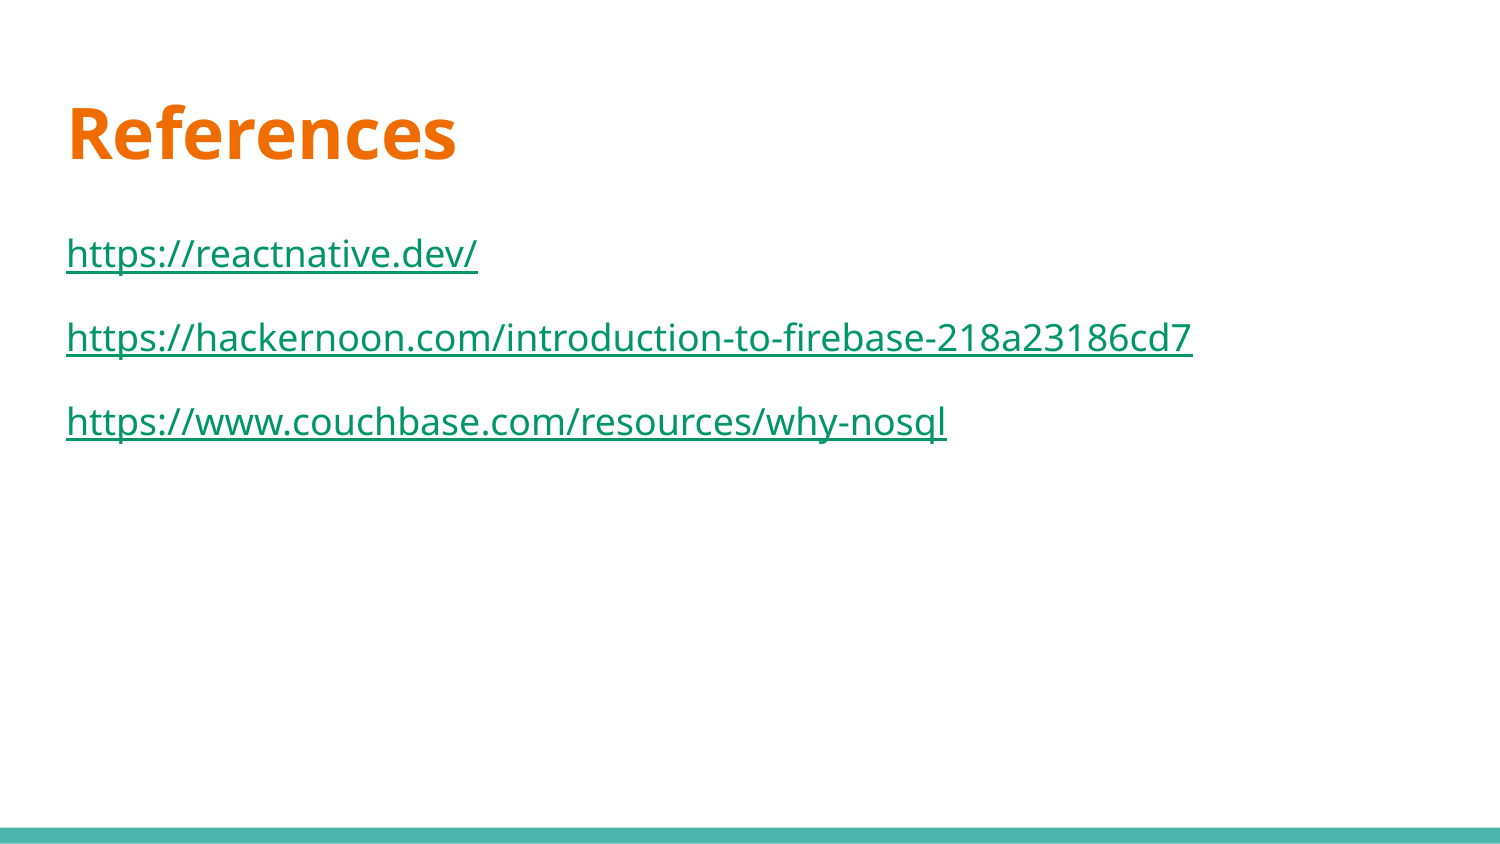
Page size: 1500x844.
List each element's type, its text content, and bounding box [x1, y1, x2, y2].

title References [51, 72, 1449, 189]
list https://reactnative.dev/ https://hackernoon.com/introduction-to-firebase-218a23186cd7 https://www.couchbase.com/resources/why-nosql [51, 207, 1449, 750]
